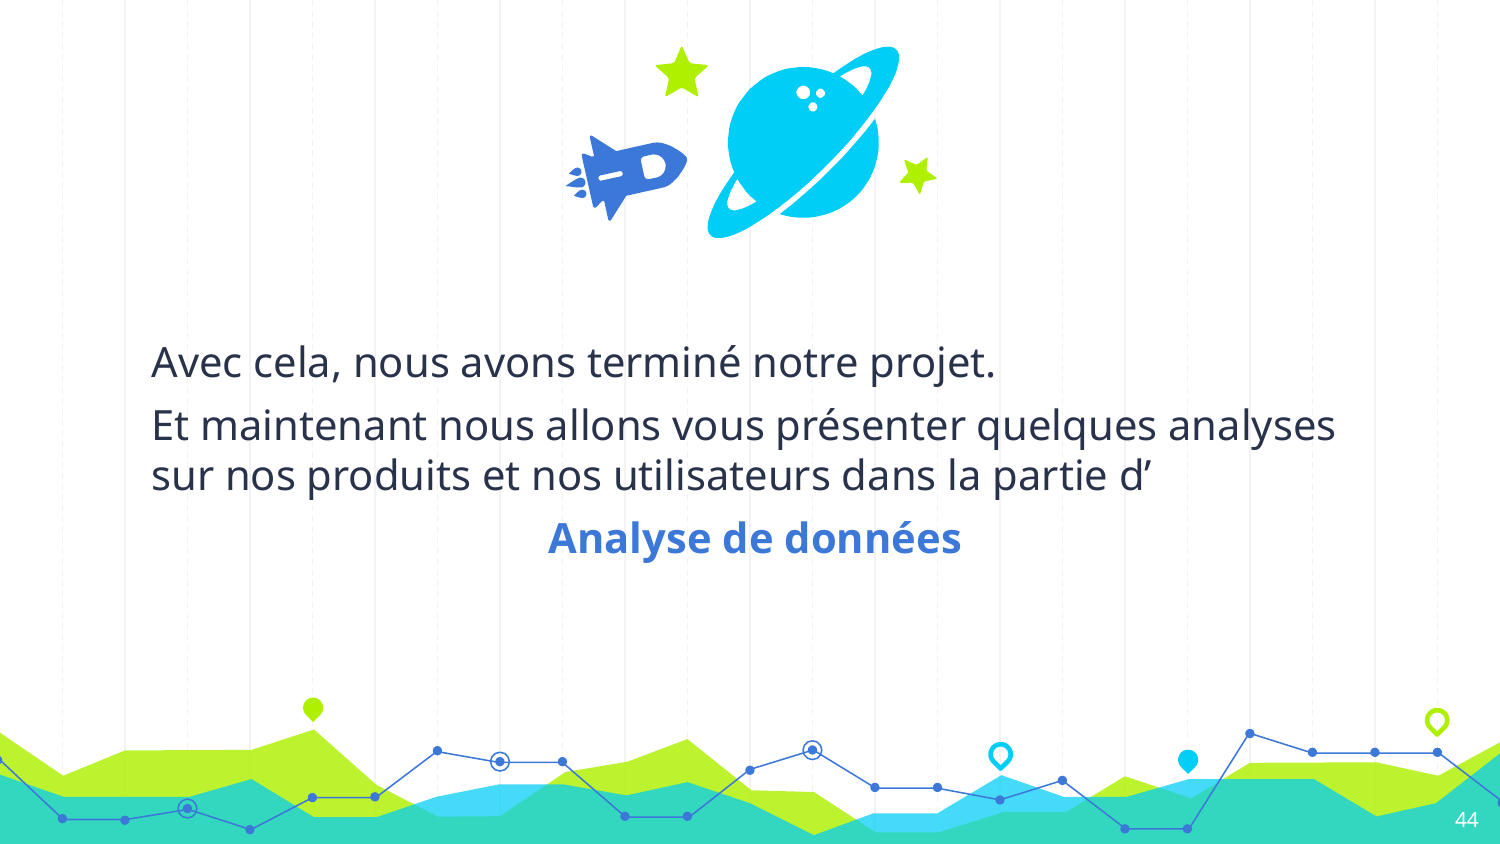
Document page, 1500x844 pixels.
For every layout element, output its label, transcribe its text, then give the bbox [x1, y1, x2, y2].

text_box [904, 157, 937, 194]
list Avec cela, nous avons terminé notre projet. Et maintenant nous allons vous présenter quelques analyses sur nos produits et nos utilisateurs dans la partie d’ Analyse de données [136, 321, 1364, 611]
text_box [655, 46, 702, 97]
slide_number 44 [1403, 791, 1494, 844]
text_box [707, 46, 900, 239]
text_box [575, 124, 673, 222]
